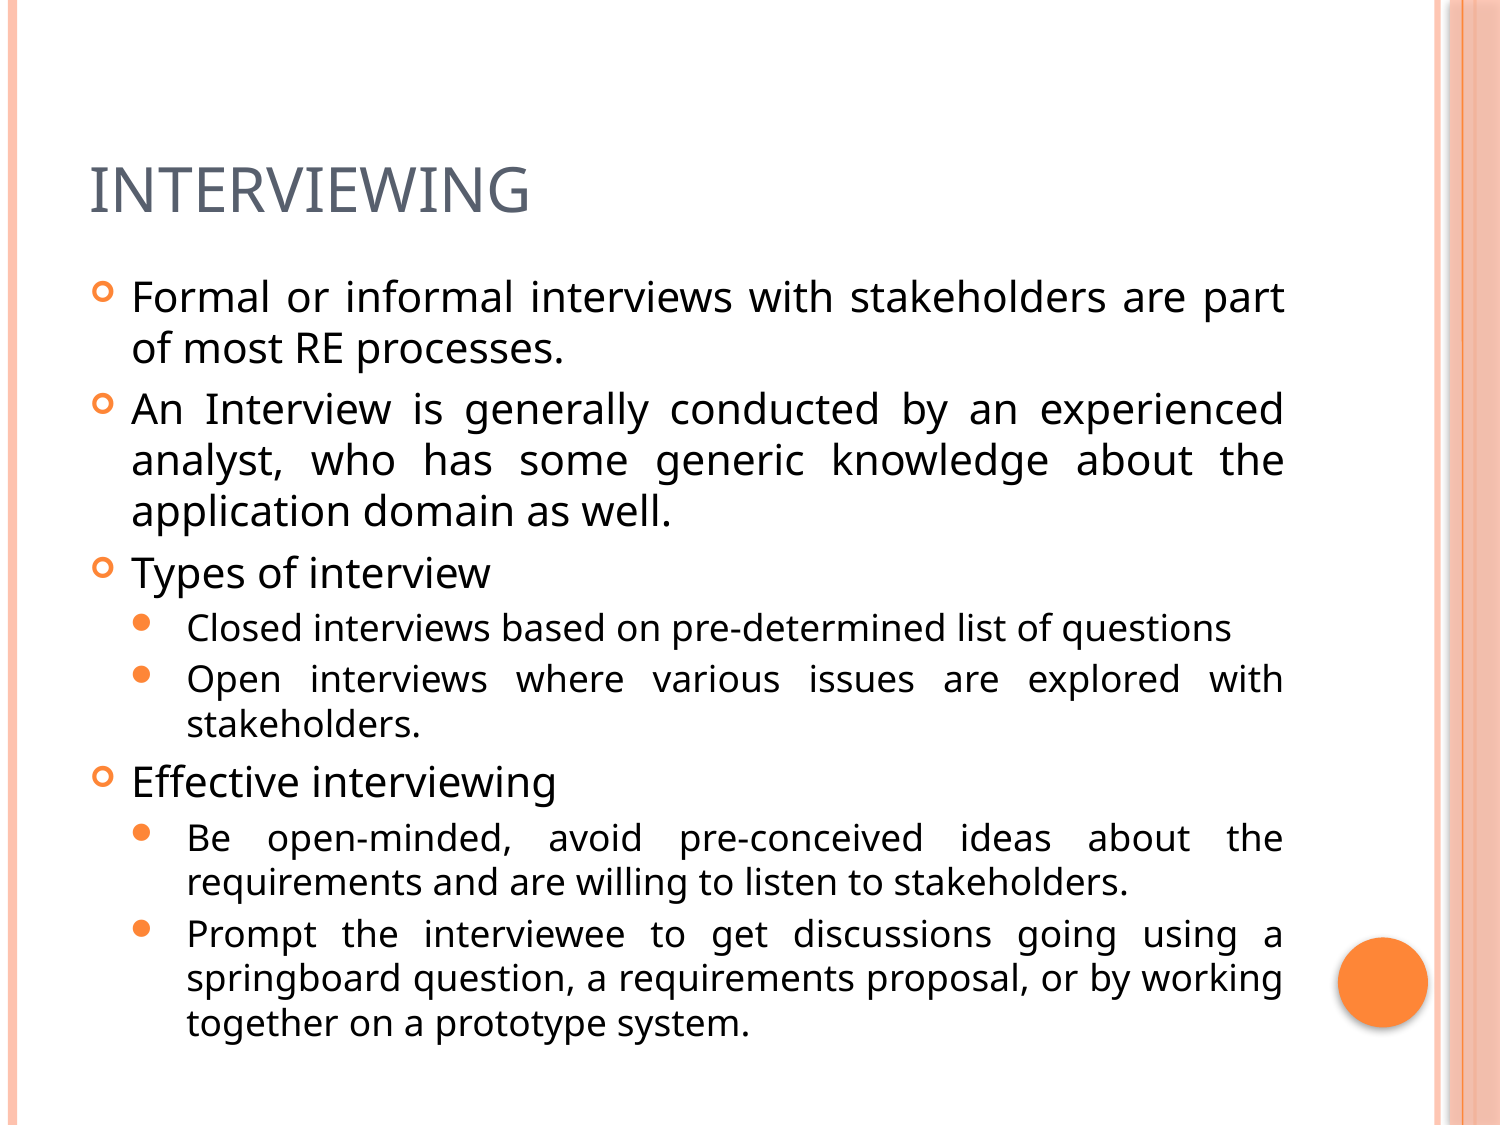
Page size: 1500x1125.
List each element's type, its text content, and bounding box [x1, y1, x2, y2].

title Interviewing [75, 45, 1300, 233]
list Formal or informal interviews with stakeholders are part of most RE processes. An Interview is generally conducted by an experienced analyst, who has some generic knowledge about the application domain as well. Types of interview Closed interviews based on pre-determined list of questions Open interviews where various issues are explored with stakeholders. Effective interviewing Be open-minded, avoid pre-conceived ideas about the requirements and are willing to listen to stakeholders. Prompt the interviewee to get discussions going using a springboard question, a requirements proposal, or by working together on a prototype system. [75, 262, 1300, 1062]
